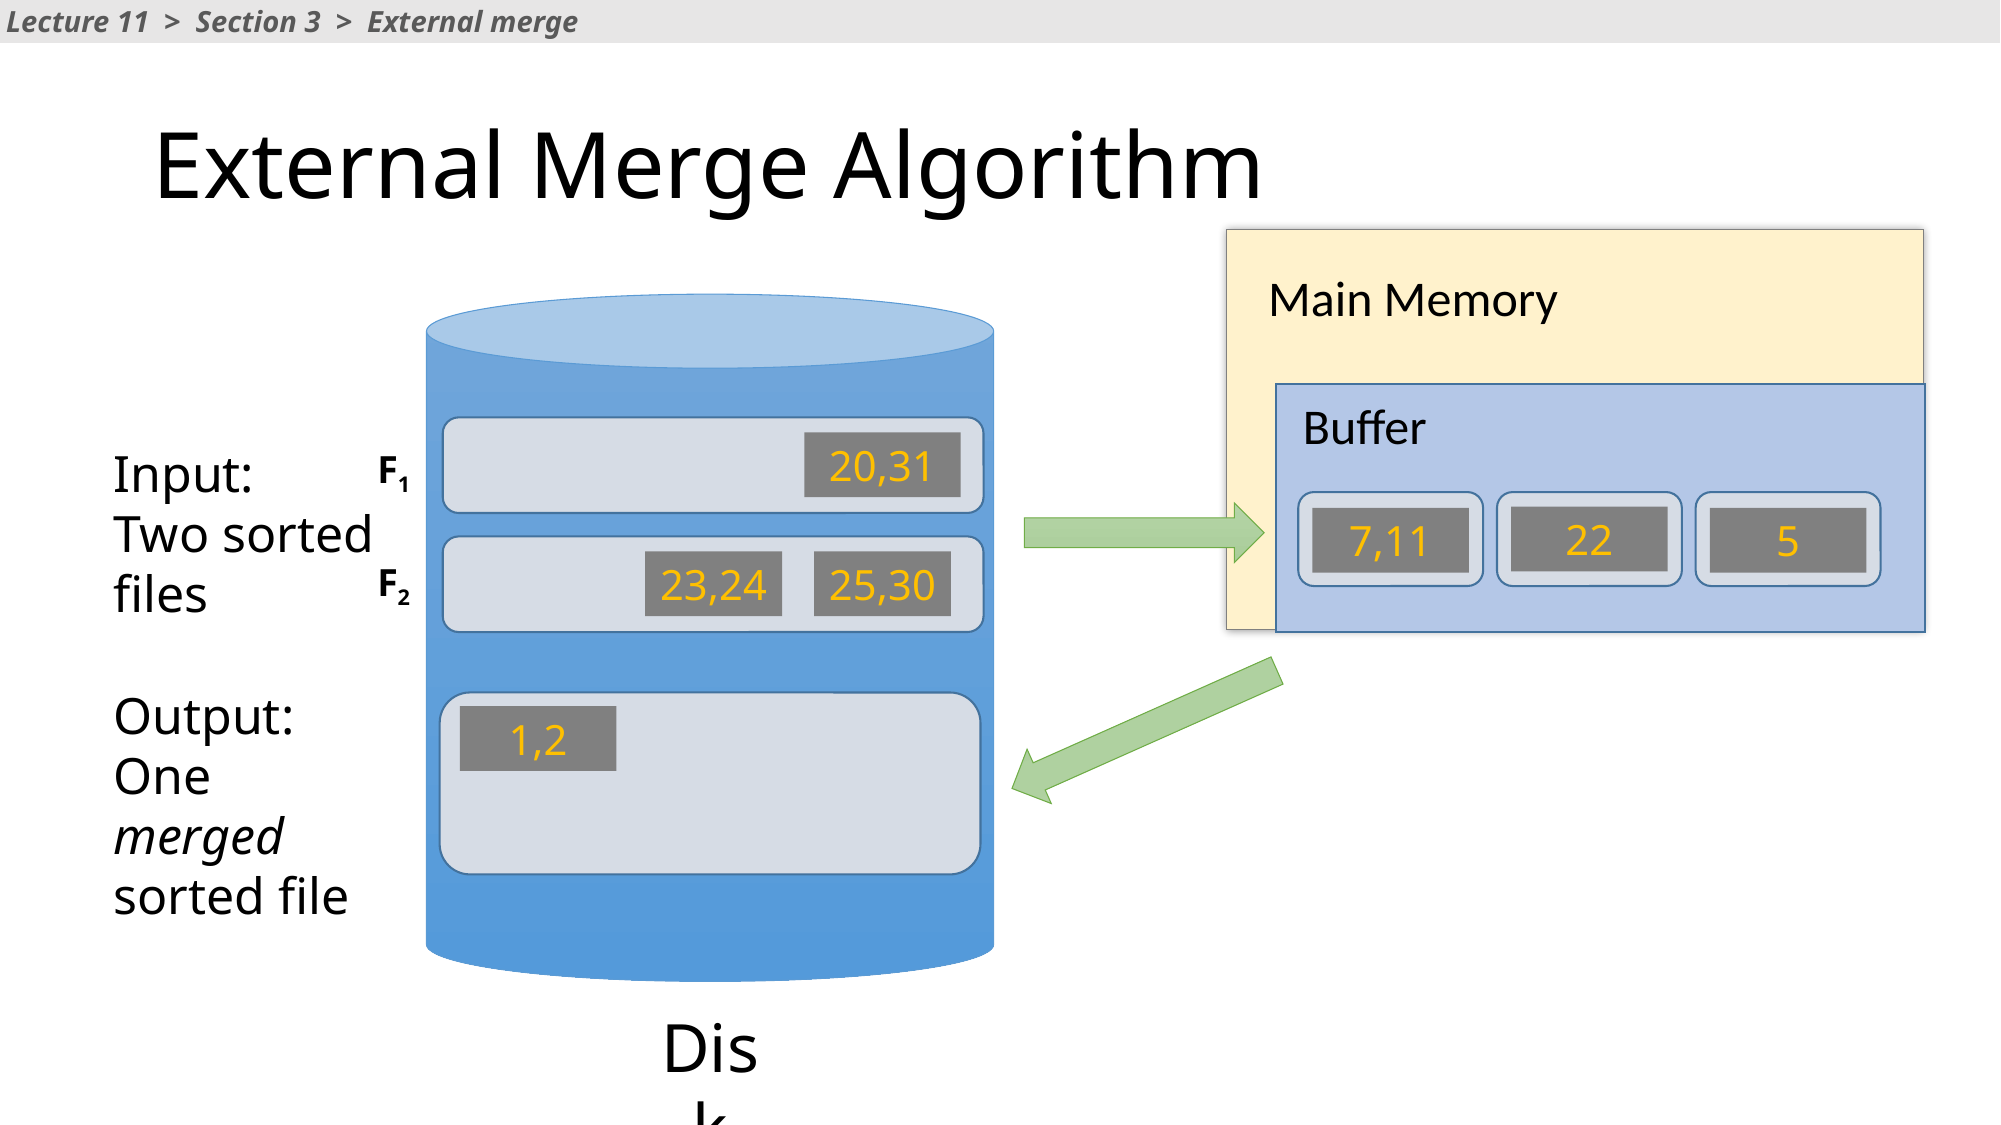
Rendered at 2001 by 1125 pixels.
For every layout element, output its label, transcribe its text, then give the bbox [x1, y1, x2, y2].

text_box [425, 293, 995, 982]
text_box [438, 691, 982, 876]
text_box F2 [362, 551, 426, 618]
text_box [1011, 656, 1284, 805]
title External Merge Algorithm [137, 59, 1863, 278]
text_box F1 [362, 438, 426, 505]
text_box Output: One merged sorted file [98, 677, 400, 933]
text_box 20,31 [804, 432, 961, 498]
text_box [441, 416, 985, 515]
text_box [0, 0, 2000, 47]
text_box 25,30 [814, 551, 951, 617]
text_box [441, 535, 985, 634]
text_box [1023, 517, 1226, 549]
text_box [1226, 229, 1925, 633]
text_box 23,24 [645, 551, 783, 617]
text_box Disk [637, 998, 783, 1125]
text_box Input: Two sorted files [98, 435, 400, 630]
text_box 1,2 [459, 706, 617, 771]
text_box [428, 295, 992, 367]
